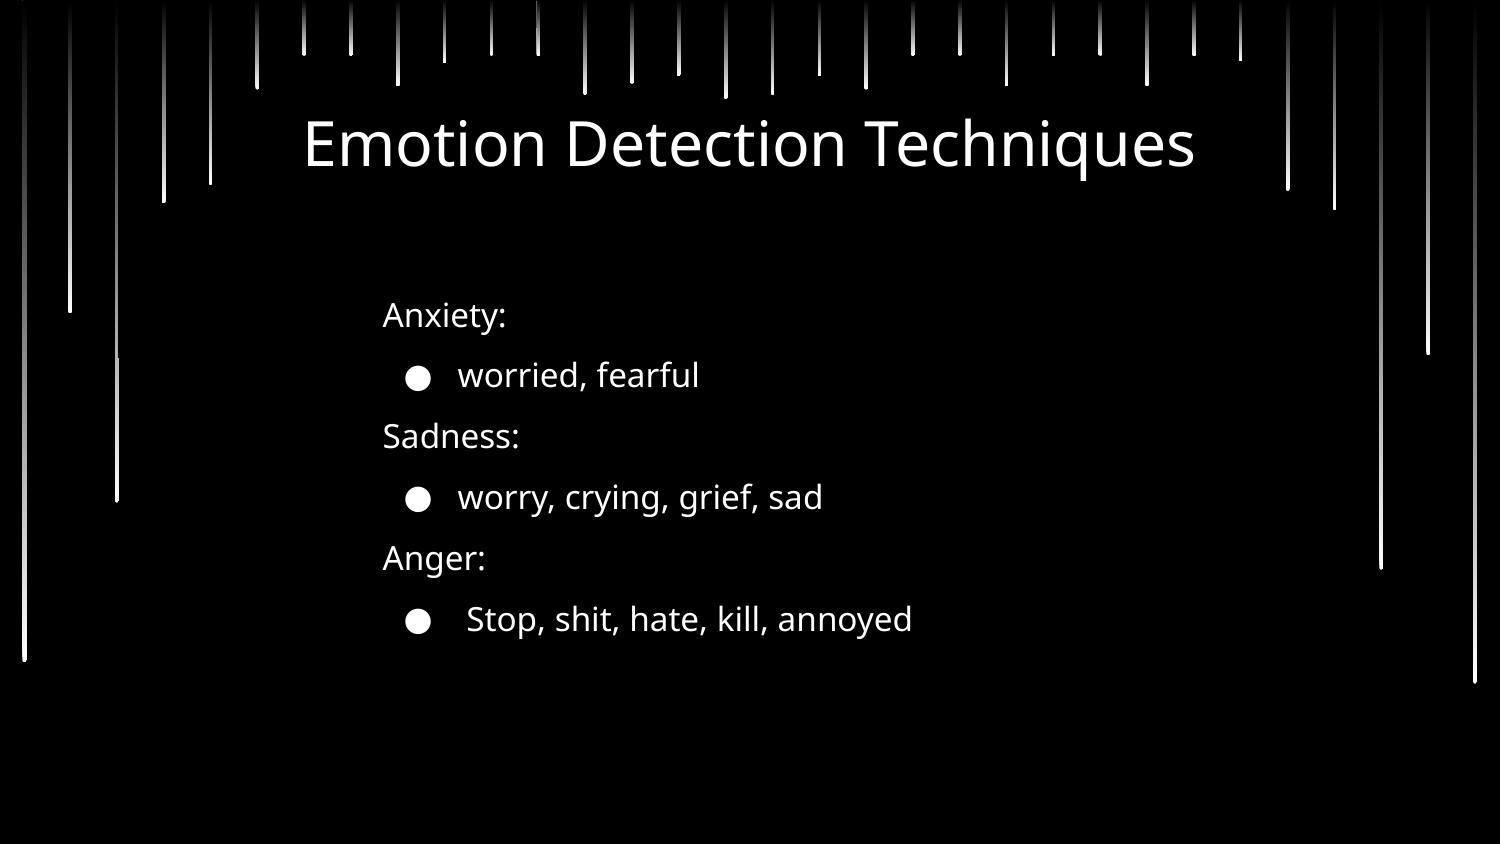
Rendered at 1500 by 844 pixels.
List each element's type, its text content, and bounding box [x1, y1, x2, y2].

list Anxiety: worried, fearful Sadness: worry, crying, grief, sad Anger: Stop, shit, hate, kill, annoyed [367, 278, 1133, 788]
title Emotion Detection Techniques [260, 88, 1240, 183]
